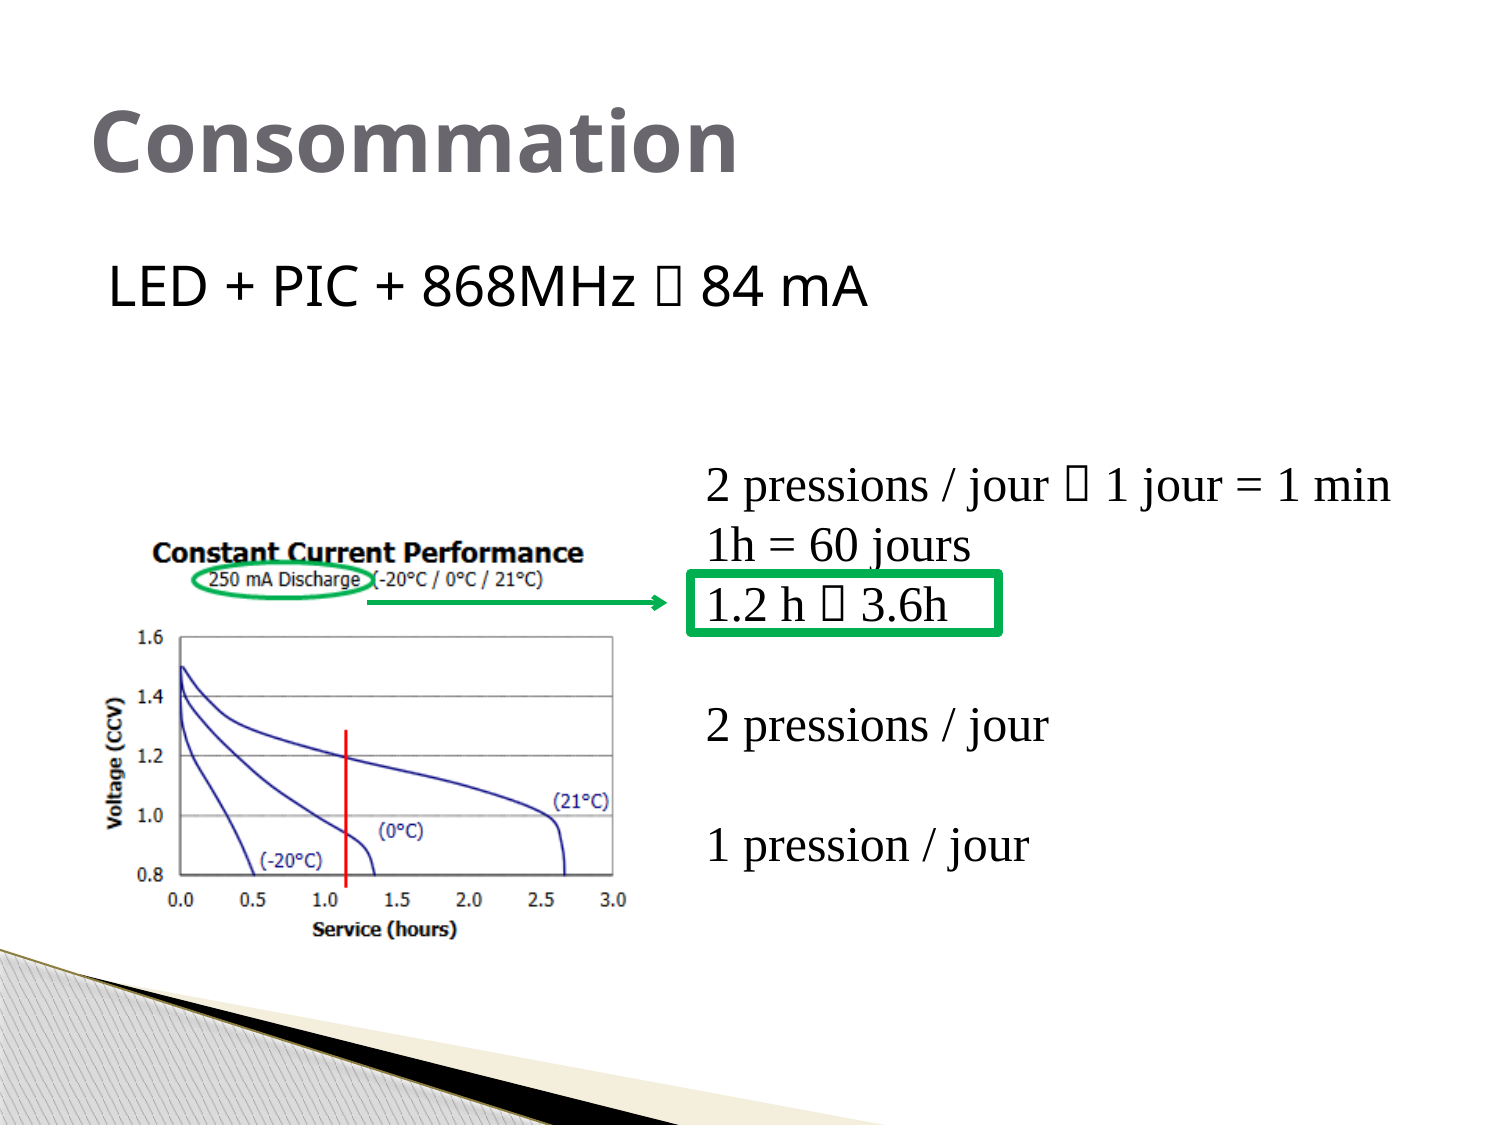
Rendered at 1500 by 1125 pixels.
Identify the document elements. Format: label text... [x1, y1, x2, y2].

title Consommation [75, 45, 1425, 233]
picture [88, 526, 645, 950]
text_box [686, 569, 1003, 637]
list LED + PIC + 868MHz  84 mA [75, 243, 1425, 986]
